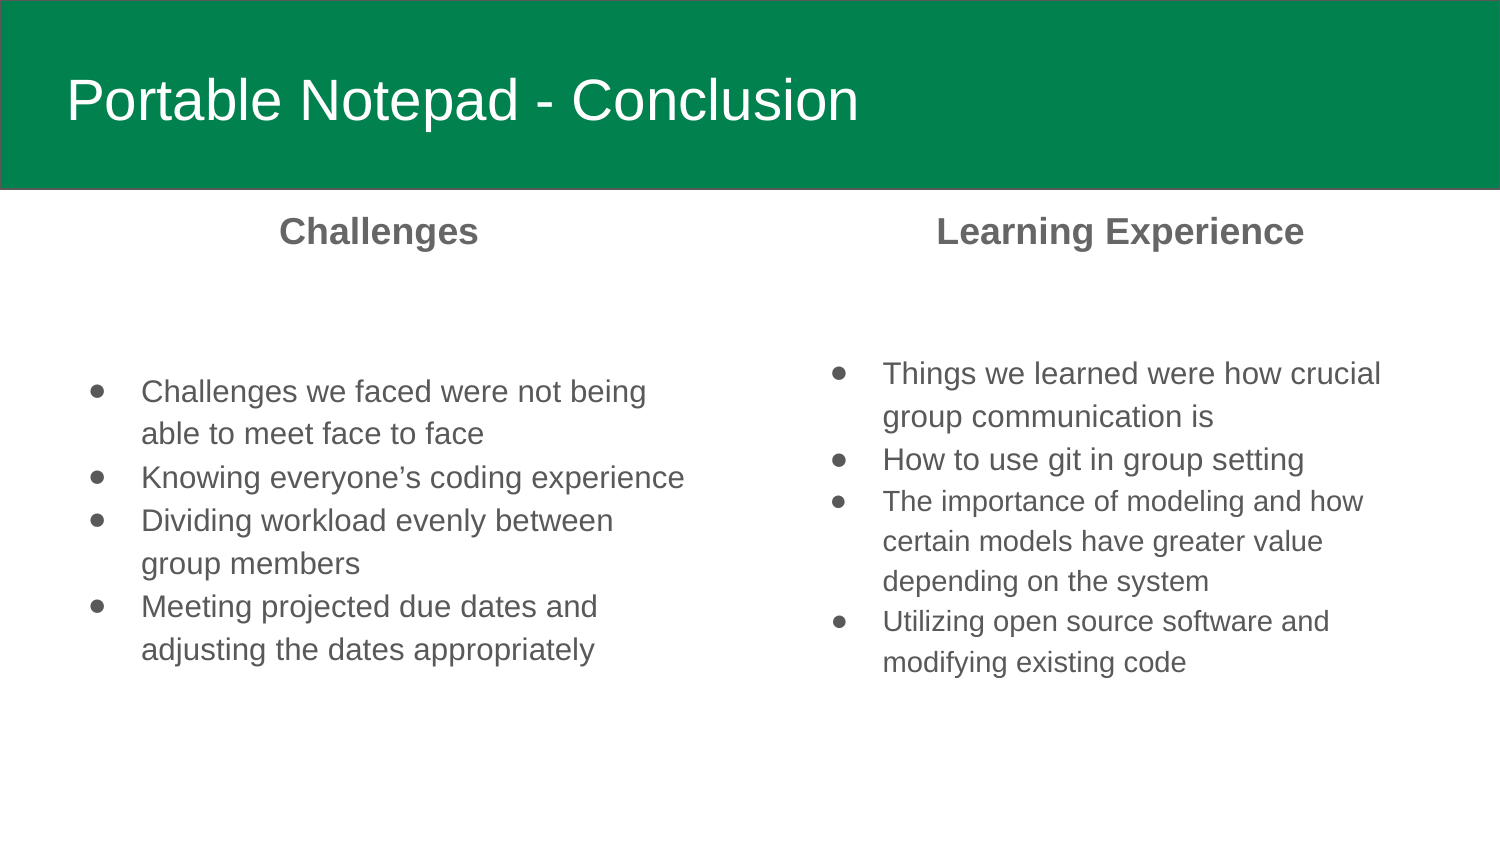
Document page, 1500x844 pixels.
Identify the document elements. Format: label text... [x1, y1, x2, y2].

list Challenges we faced were not being able to meet face to face Knowing everyone’s coding experience Dividing workload evenly between group members Meeting projected due dates and adjusting the dates appropriately [51, 232, 708, 794]
text_box Learning Experience [907, 191, 1335, 273]
text_box Challenges [165, 191, 593, 273]
list Things we learned were how crucial group communication is How to use git in group setting The importance of modeling and how certain models have greater value depending on the system Utilizing open source software and modifying existing code [792, 232, 1449, 794]
title Portable Notepad - Conclusion [51, 47, 1449, 142]
